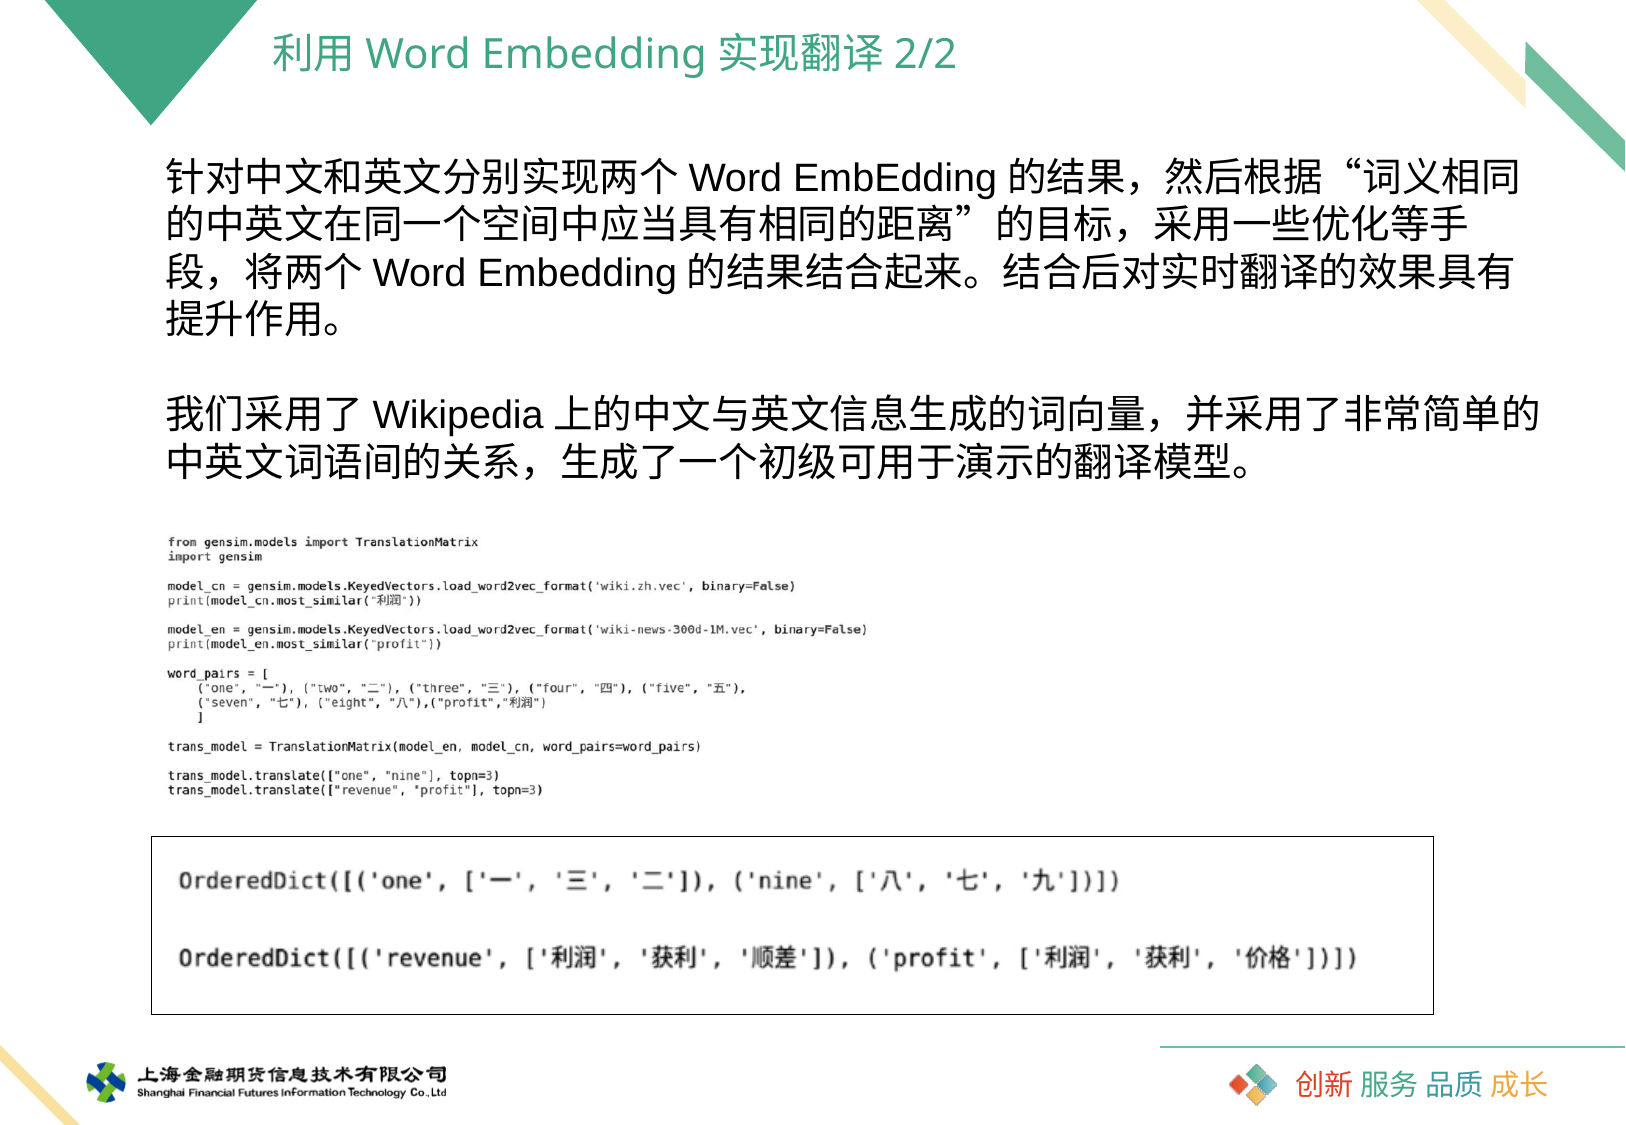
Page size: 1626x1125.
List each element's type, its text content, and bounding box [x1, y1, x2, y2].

text_box 针对中文和英文分别实现两个Word EmbEdding的结果，然后根据“词义相同的中英文在同一个空间中应当具有相同的距离”的目标，采用一些优化等手段，将两个Word Embedding的结果结合起来。结合后对实时翻译的效果具有提升作用。 我们采用了Wikipedia上的中文与英文信息生成的词向量，并采用了非常简单的中英文词语间的关系，生成了一个初级可用于演示的翻译模型。 [150, 144, 1562, 492]
picture [80, 1054, 454, 1108]
picture [150, 526, 880, 813]
picture [1229, 1064, 1280, 1106]
picture [150, 836, 1434, 1016]
text_box 利用Word Embedding实现翻译2/2 [257, 19, 1403, 84]
